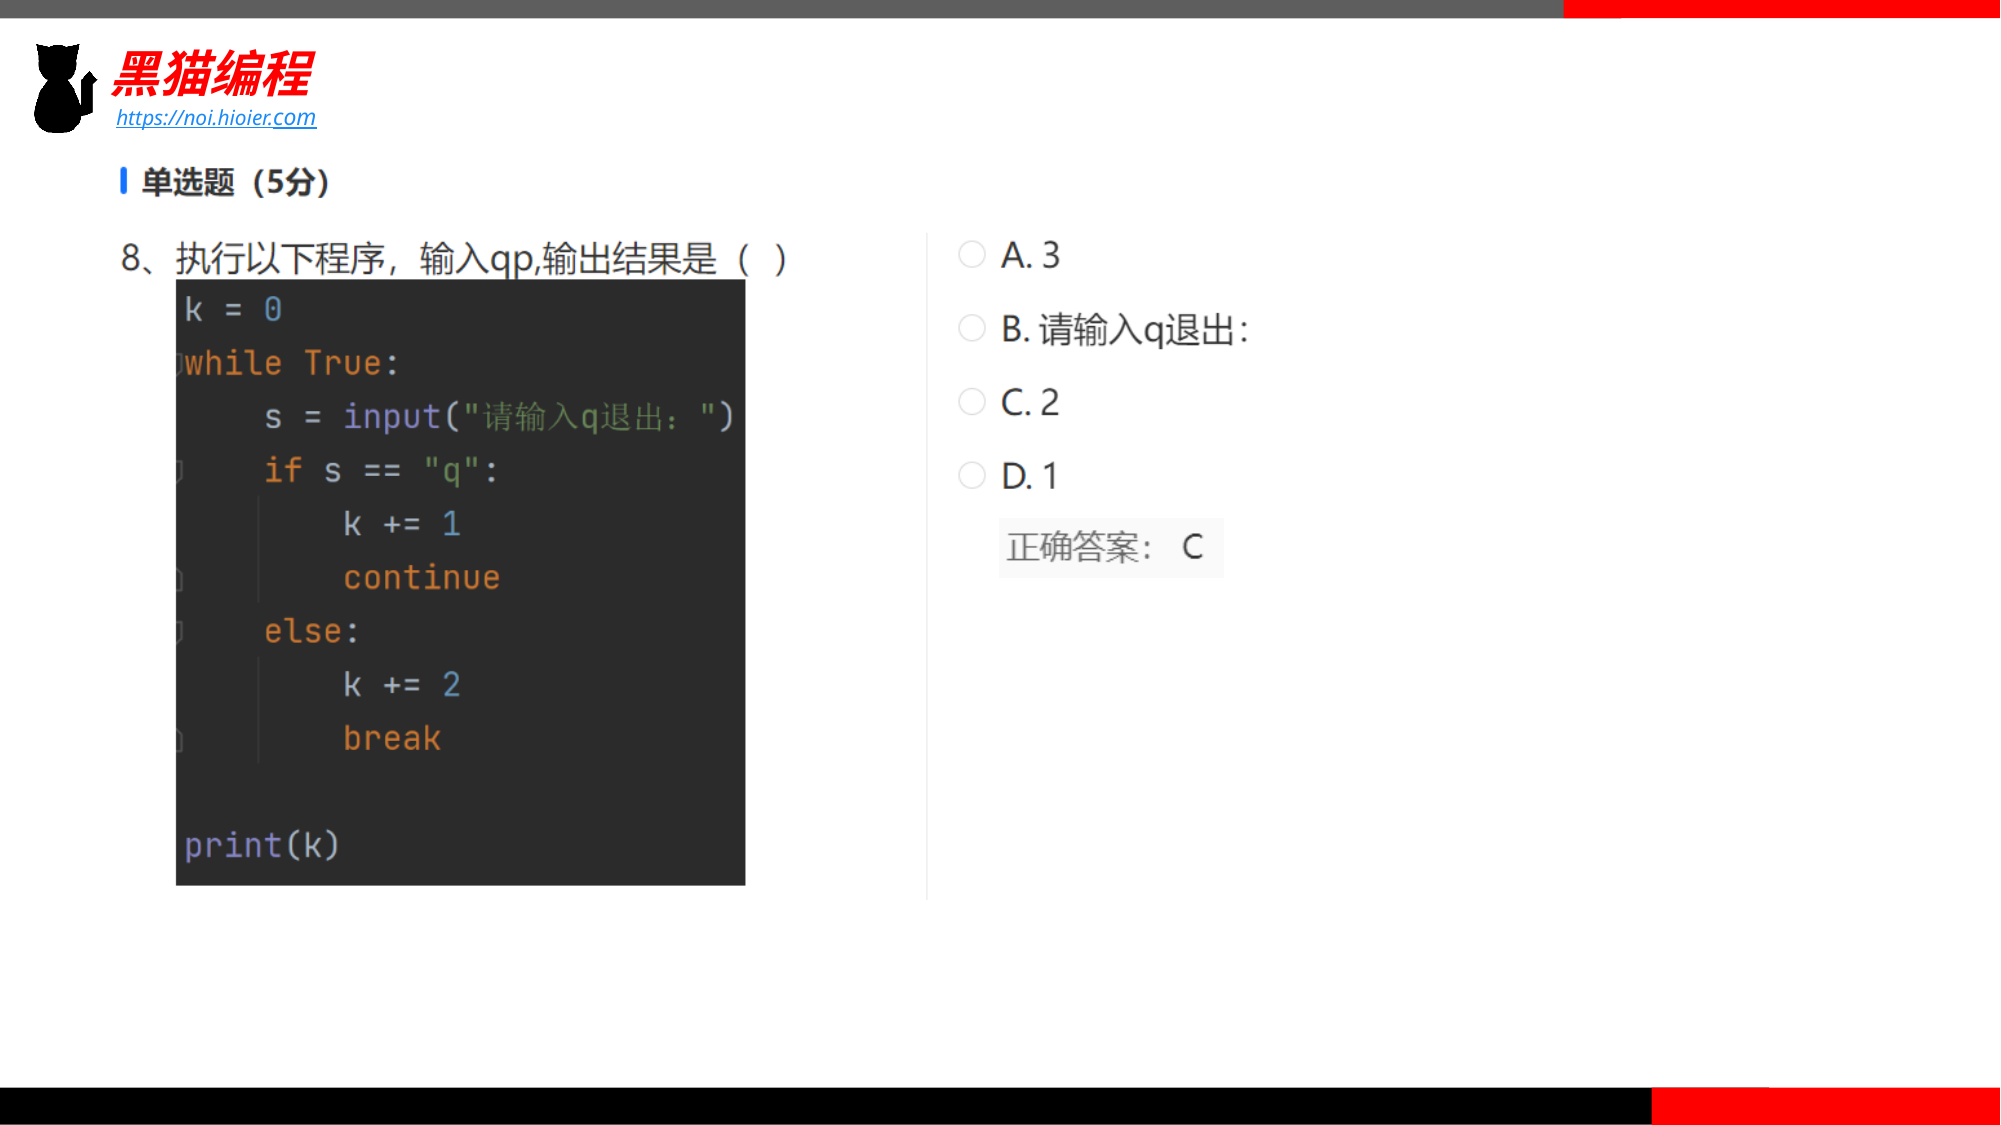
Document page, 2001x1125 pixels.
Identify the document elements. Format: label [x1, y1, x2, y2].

picture [109, 136, 1275, 900]
picture [21, 44, 110, 133]
